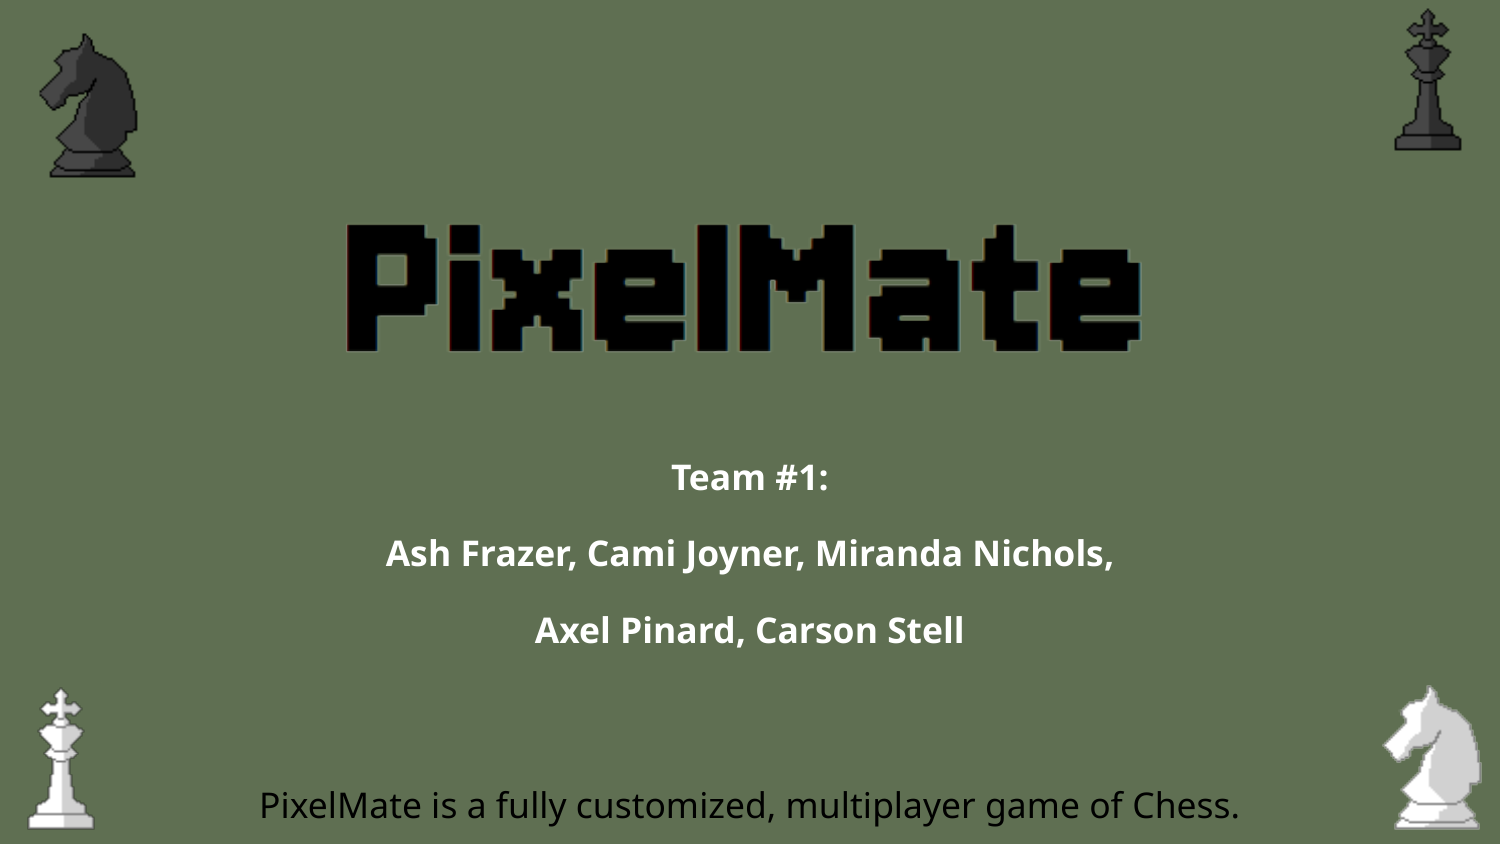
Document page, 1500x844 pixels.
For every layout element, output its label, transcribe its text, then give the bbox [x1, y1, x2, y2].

subtitle PixelMate is a fully customized, multiplayer game of Chess. [231, 733, 1269, 844]
picture [1366, 678, 1500, 844]
picture [0, 678, 133, 844]
picture [1366, 0, 1500, 166]
subtitle Team #1: Ash Frazer, Cami Joyner, Miranda Nichols, Axel Pinard, Carson Stell [348, 405, 1152, 601]
picture [24, 24, 158, 191]
picture [307, 213, 1193, 380]
